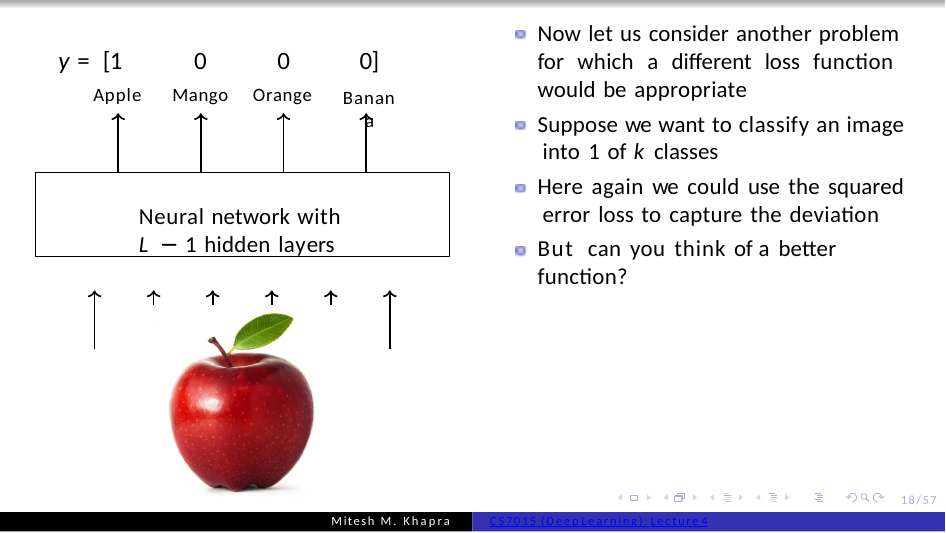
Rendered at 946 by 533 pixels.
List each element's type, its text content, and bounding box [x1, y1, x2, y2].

text_box Suppose we want to classify an image into 1 of k classes Here again we could use the squared error loss to capture the deviation But can you think of a better function? [535, 107, 908, 288]
title Now let us consider another problem for which a different loss function would be appropriate [535, 16, 908, 107]
text_box 0] Banana [332, 26, 401, 132]
text_box 0 0 Mango Orange [170, 31, 317, 105]
picture [515, 30, 527, 42]
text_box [0, 290, 946, 532]
picture [515, 246, 527, 258]
picture [515, 121, 527, 133]
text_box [193, 112, 209, 173]
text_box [110, 112, 126, 173]
picture [515, 183, 527, 195]
picture [0, 0, 945, 8]
text_box y = [1 Apple [56, 31, 146, 105]
text_box Neural network with L − 1 hidden layers [35, 172, 449, 257]
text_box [276, 112, 292, 173]
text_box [358, 112, 374, 173]
